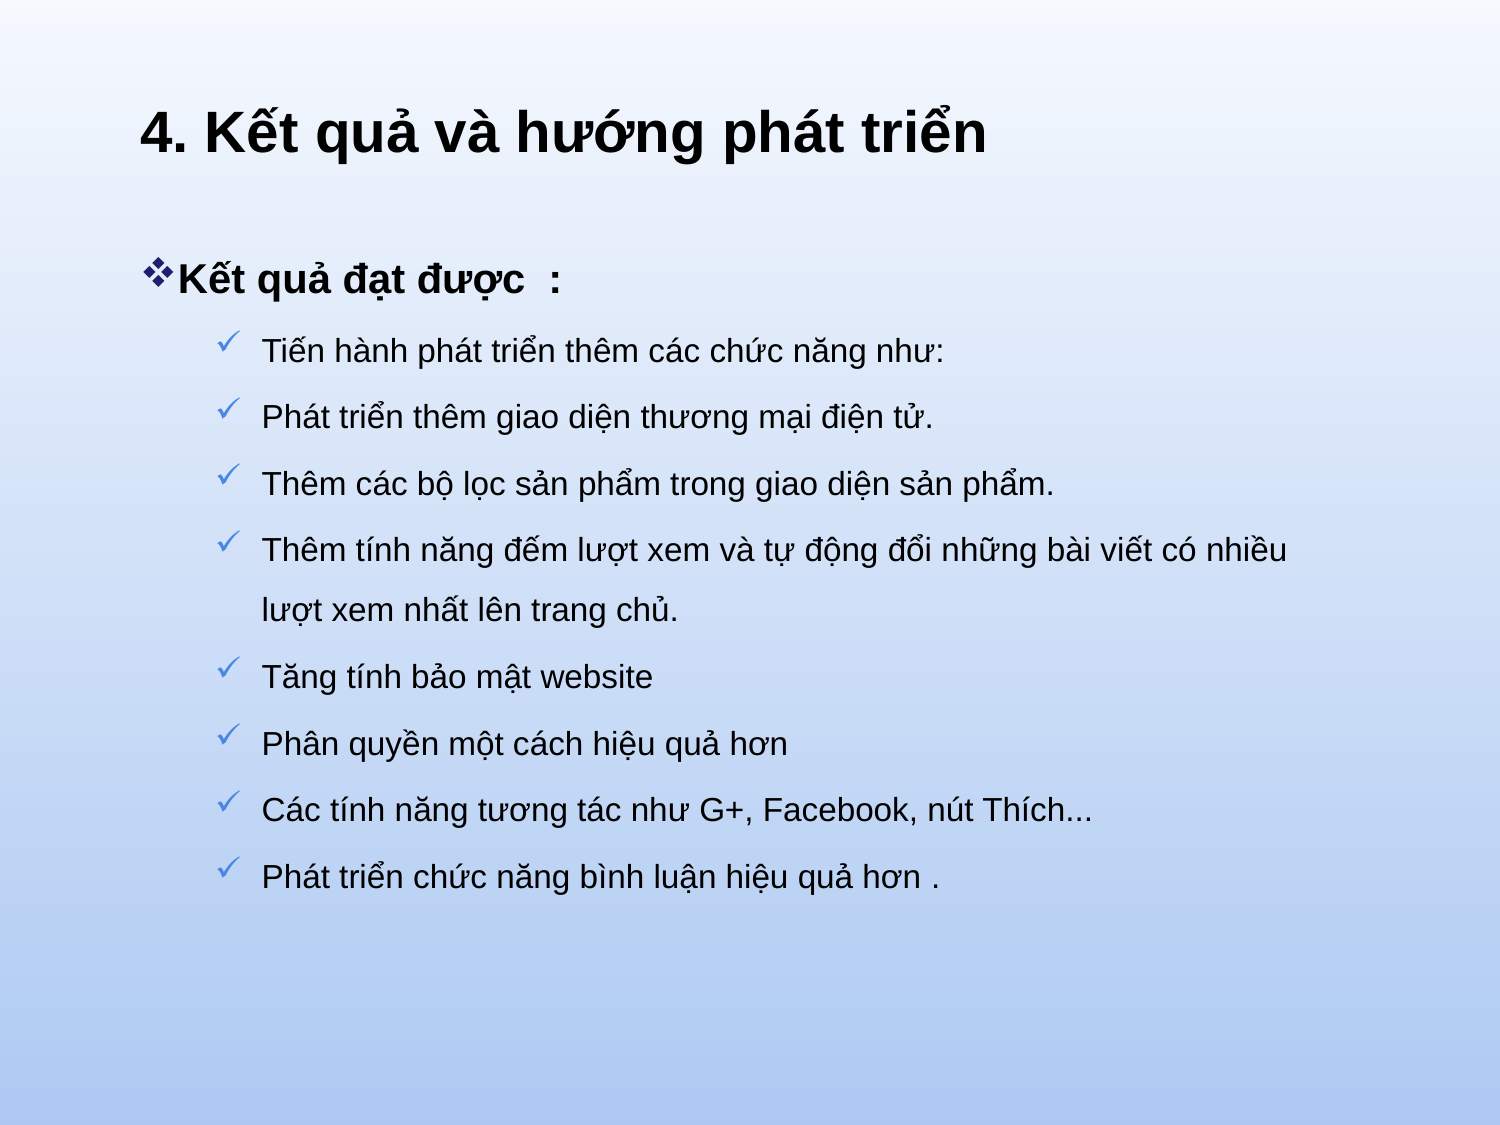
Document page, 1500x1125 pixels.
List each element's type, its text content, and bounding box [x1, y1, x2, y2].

title 4. Kết quả và hướng phát triển [125, 82, 1413, 175]
text_box Kết quả đạt được : Tiến hành phát triển thêm các chức năng như: Phát triển thêm giao diện thương mại điện tử. Thêm các bộ lọc sản phẩm trong giao diện sản phẩm. Thêm tính năng đếm lượt xem và tự động đổi những bài viết có nhiều lượt xem nhất lên trang chủ. Tăng tính bảo mật website Phân quyền một cách hiệu quả hơn Các tính năng tương tác như G+, Facebook, nút Thích... Phát triển chức năng bình luận hiệu quả hơn . [124, 219, 1351, 1005]
